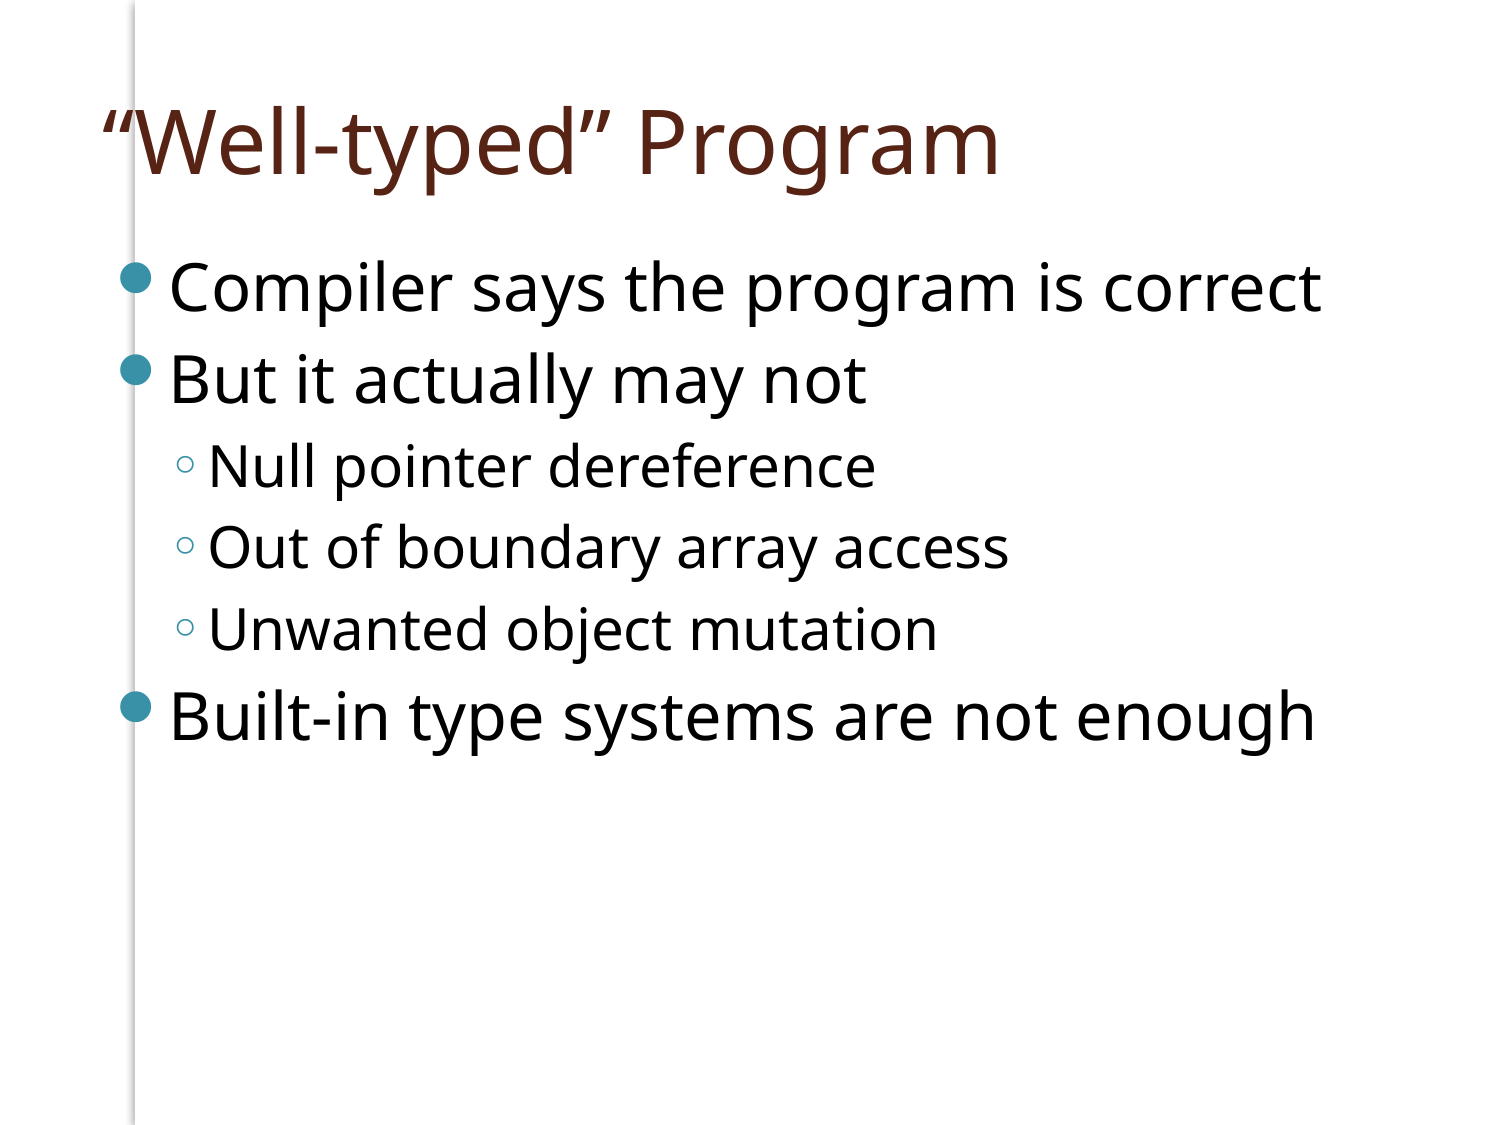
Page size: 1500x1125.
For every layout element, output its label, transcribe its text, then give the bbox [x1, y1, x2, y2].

list Compiler says the program is correct But it actually may not Null pointer dereference Out of boundary array access Unwanted object mutation Built-in type systems are not enough [87, 237, 1418, 1025]
title “Well-typed” Program [87, 45, 1418, 233]
